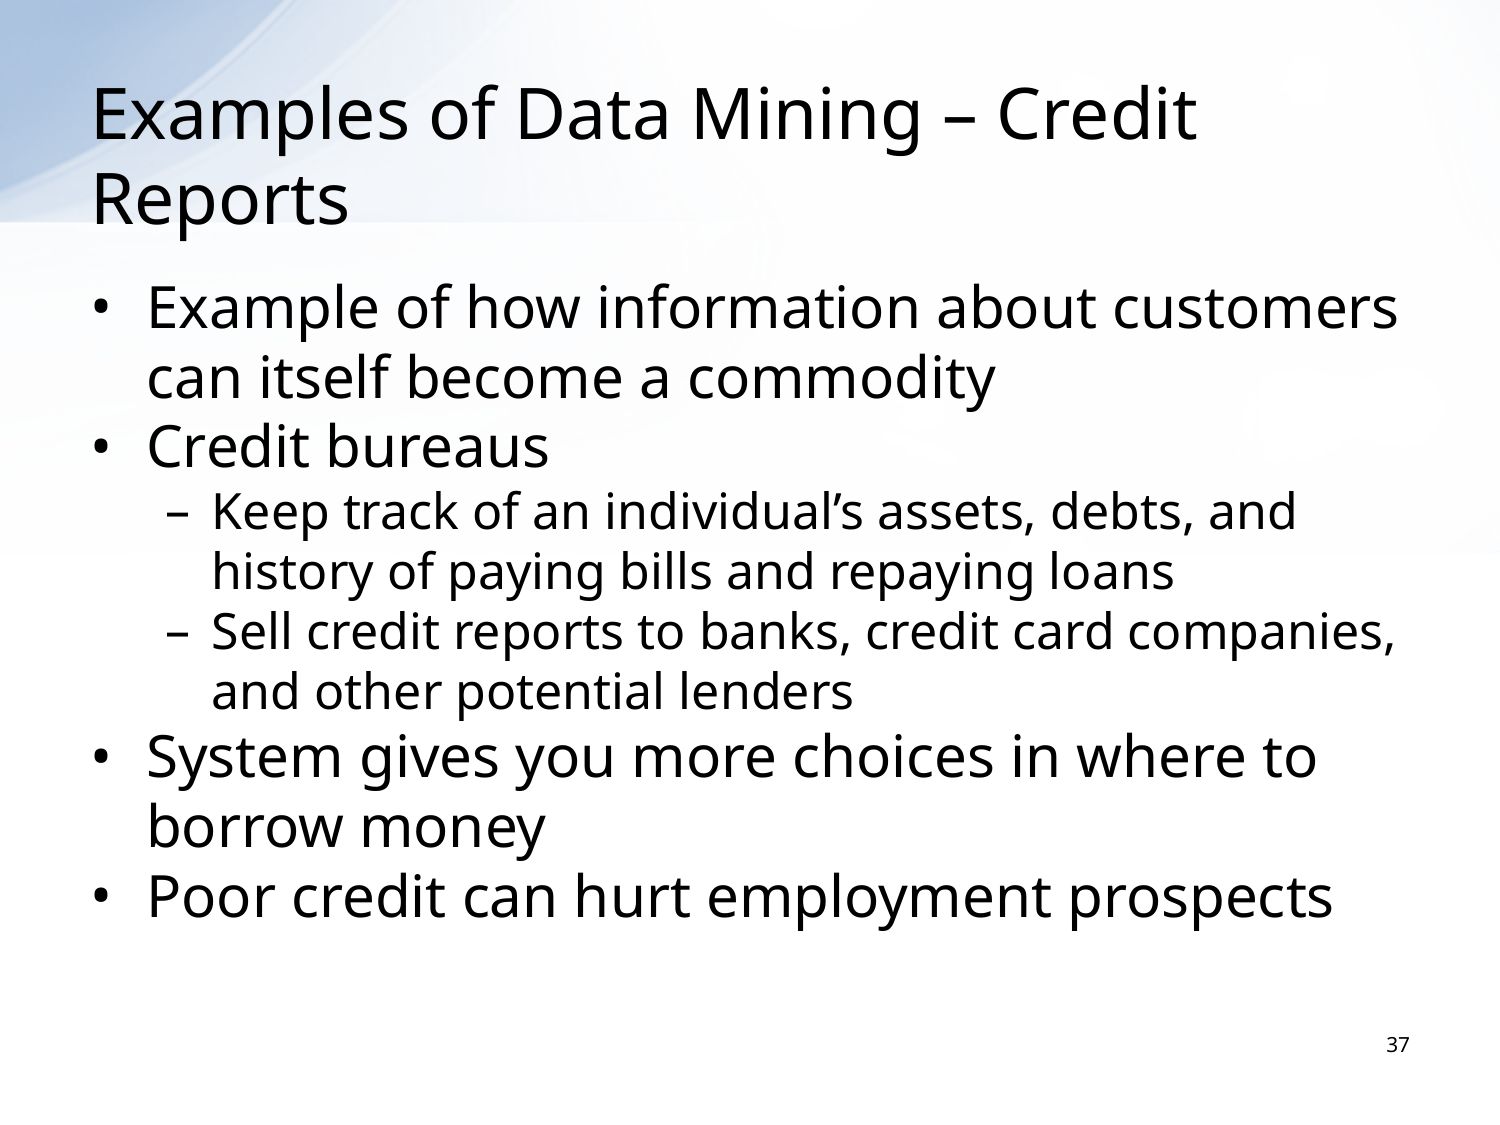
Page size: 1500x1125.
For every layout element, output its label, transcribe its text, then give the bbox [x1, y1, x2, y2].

slide_number 37 [1074, 1024, 1425, 1103]
picture [0, 0, 1500, 1125]
title Examples of Data Mining – Credit Reports [75, 58, 1425, 247]
list Example of how information about customers can itself become a commodity Credit bureaus Keep track of an individual’s assets, debts, and history of paying bills and repaying loans Sell credit reports to banks, credit card companies, and other potential lenders System gives you more choices in where to borrow money Poor credit can hurt employment prospects [75, 262, 1425, 1005]
